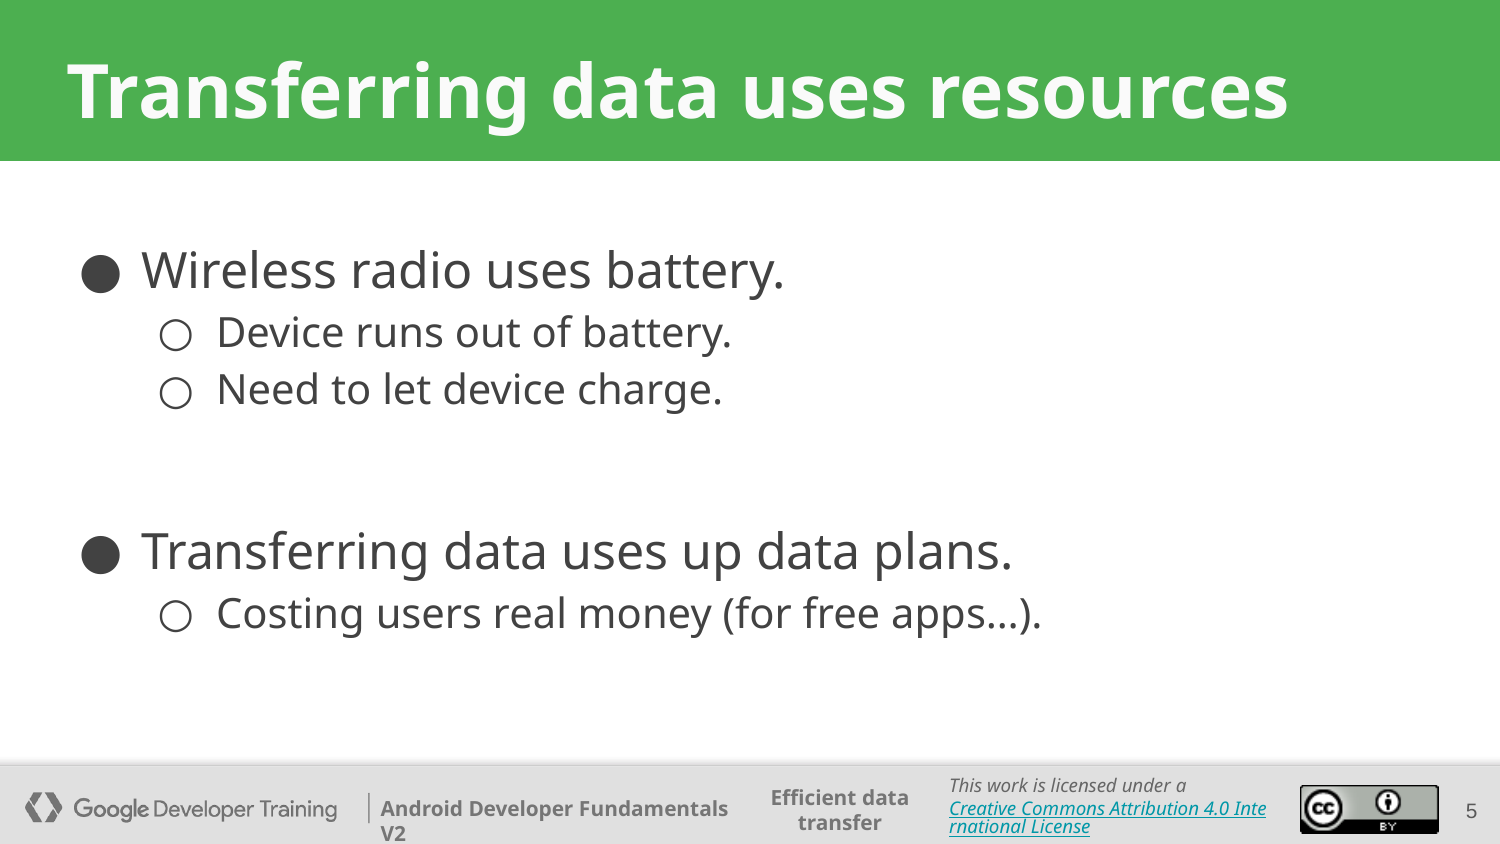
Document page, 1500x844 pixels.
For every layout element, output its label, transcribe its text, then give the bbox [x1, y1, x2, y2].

slide_number ‹#› [1402, 777, 1493, 842]
picture [0, 161, 1500, 844]
list Wireless radio uses battery. Device runs out of battery. Need to let device charge. Transferring data uses up data plans. Costing users real money (for free apps…). [51, 214, 1449, 665]
title Transferring data uses resources [51, 28, 1449, 122]
